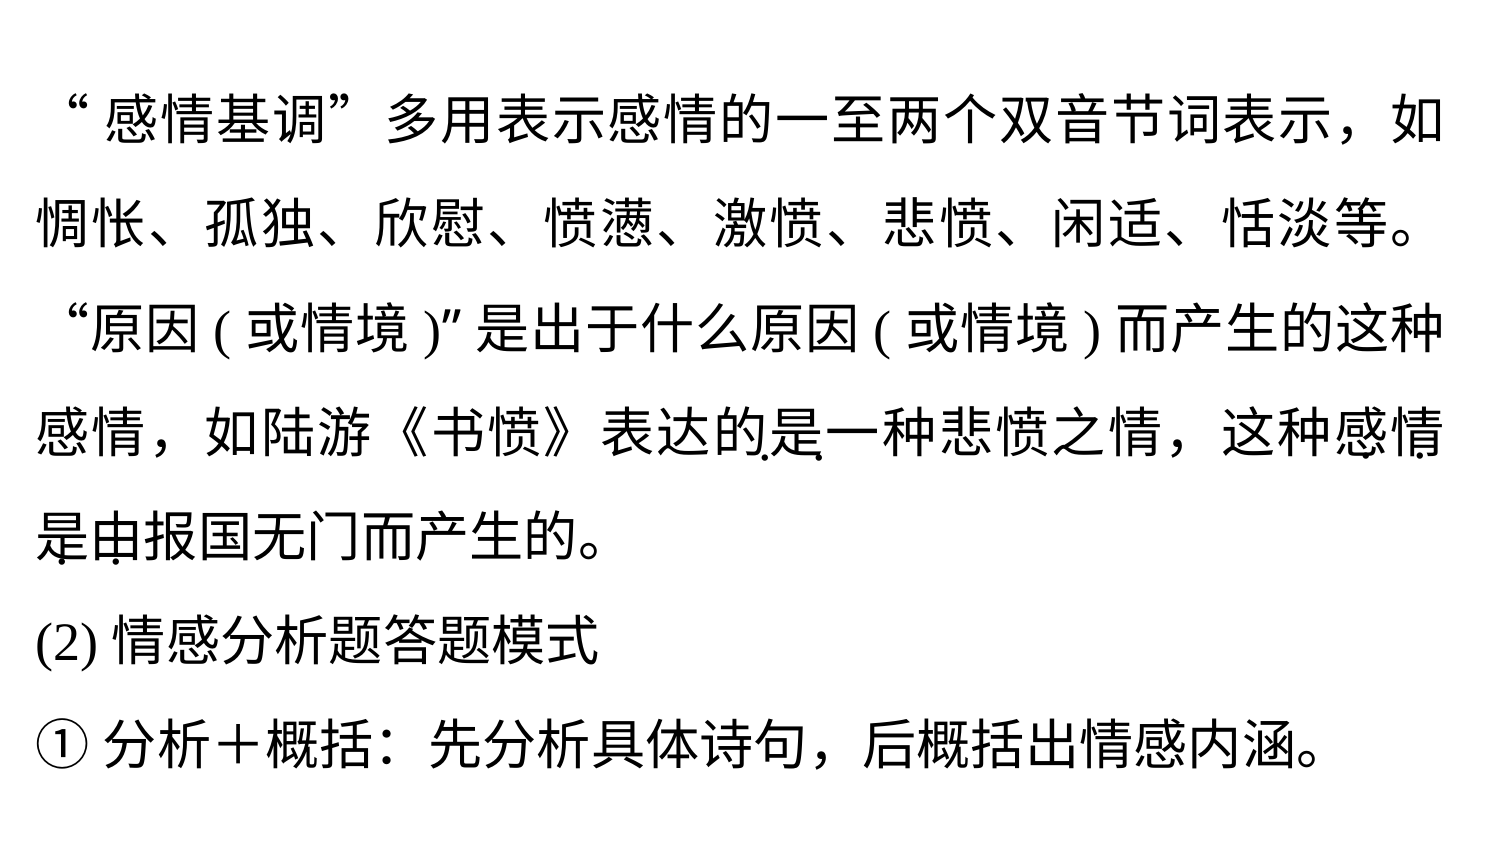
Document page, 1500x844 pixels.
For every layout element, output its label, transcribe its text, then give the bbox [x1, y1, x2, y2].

text_box . . [40, 503, 139, 583]
text_box . . [1344, 396, 1443, 477]
text_box . . [743, 398, 841, 479]
text_box “感情基调”多用表示感情的一至两个双音节词表示，如惆怅、孤独、欣慰、愤懑、激愤、悲愤、闲适、恬淡等。“原因(或情境)”是出于什么原因(或情境)而产生的这种感情，如陆游《书愤》表达的是一种悲愤之情，这种感情是由报国无门而产生的。 (2)情感分析题答题模式 ①分析＋概括：先分析具体诗句，后概括出情感内涵。 [20, 38, 1460, 783]
